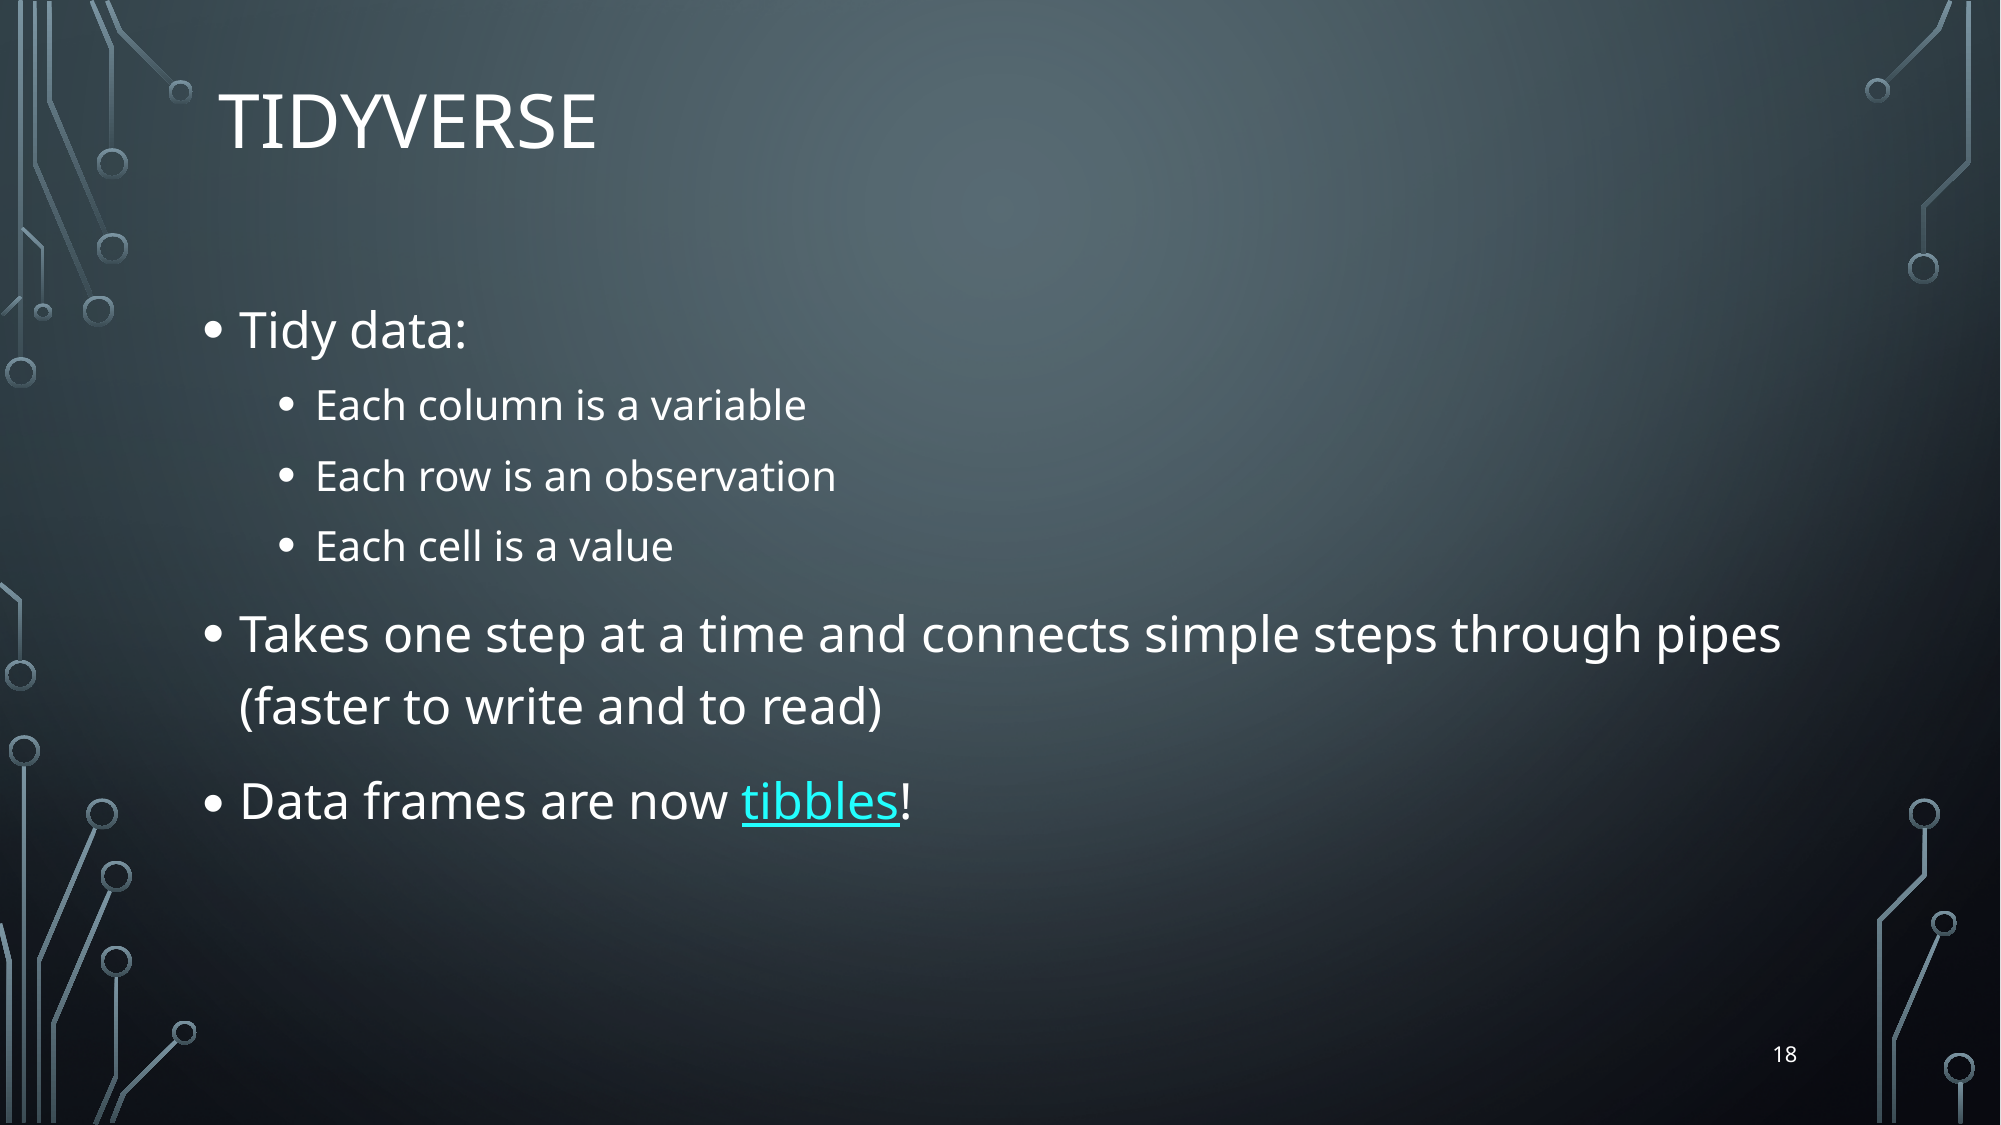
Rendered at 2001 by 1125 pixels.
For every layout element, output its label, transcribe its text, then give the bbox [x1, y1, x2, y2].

title tidyverse [203, 3, 1829, 247]
slide_number 18 [1685, 1025, 1813, 1086]
list Tidy data: Each column is a variable Each row is an observation Each cell is a value Takes one step at a time and connects simple steps through pipes (faster to write and to read) Data frames are now tibbles! [187, 279, 1813, 1011]
